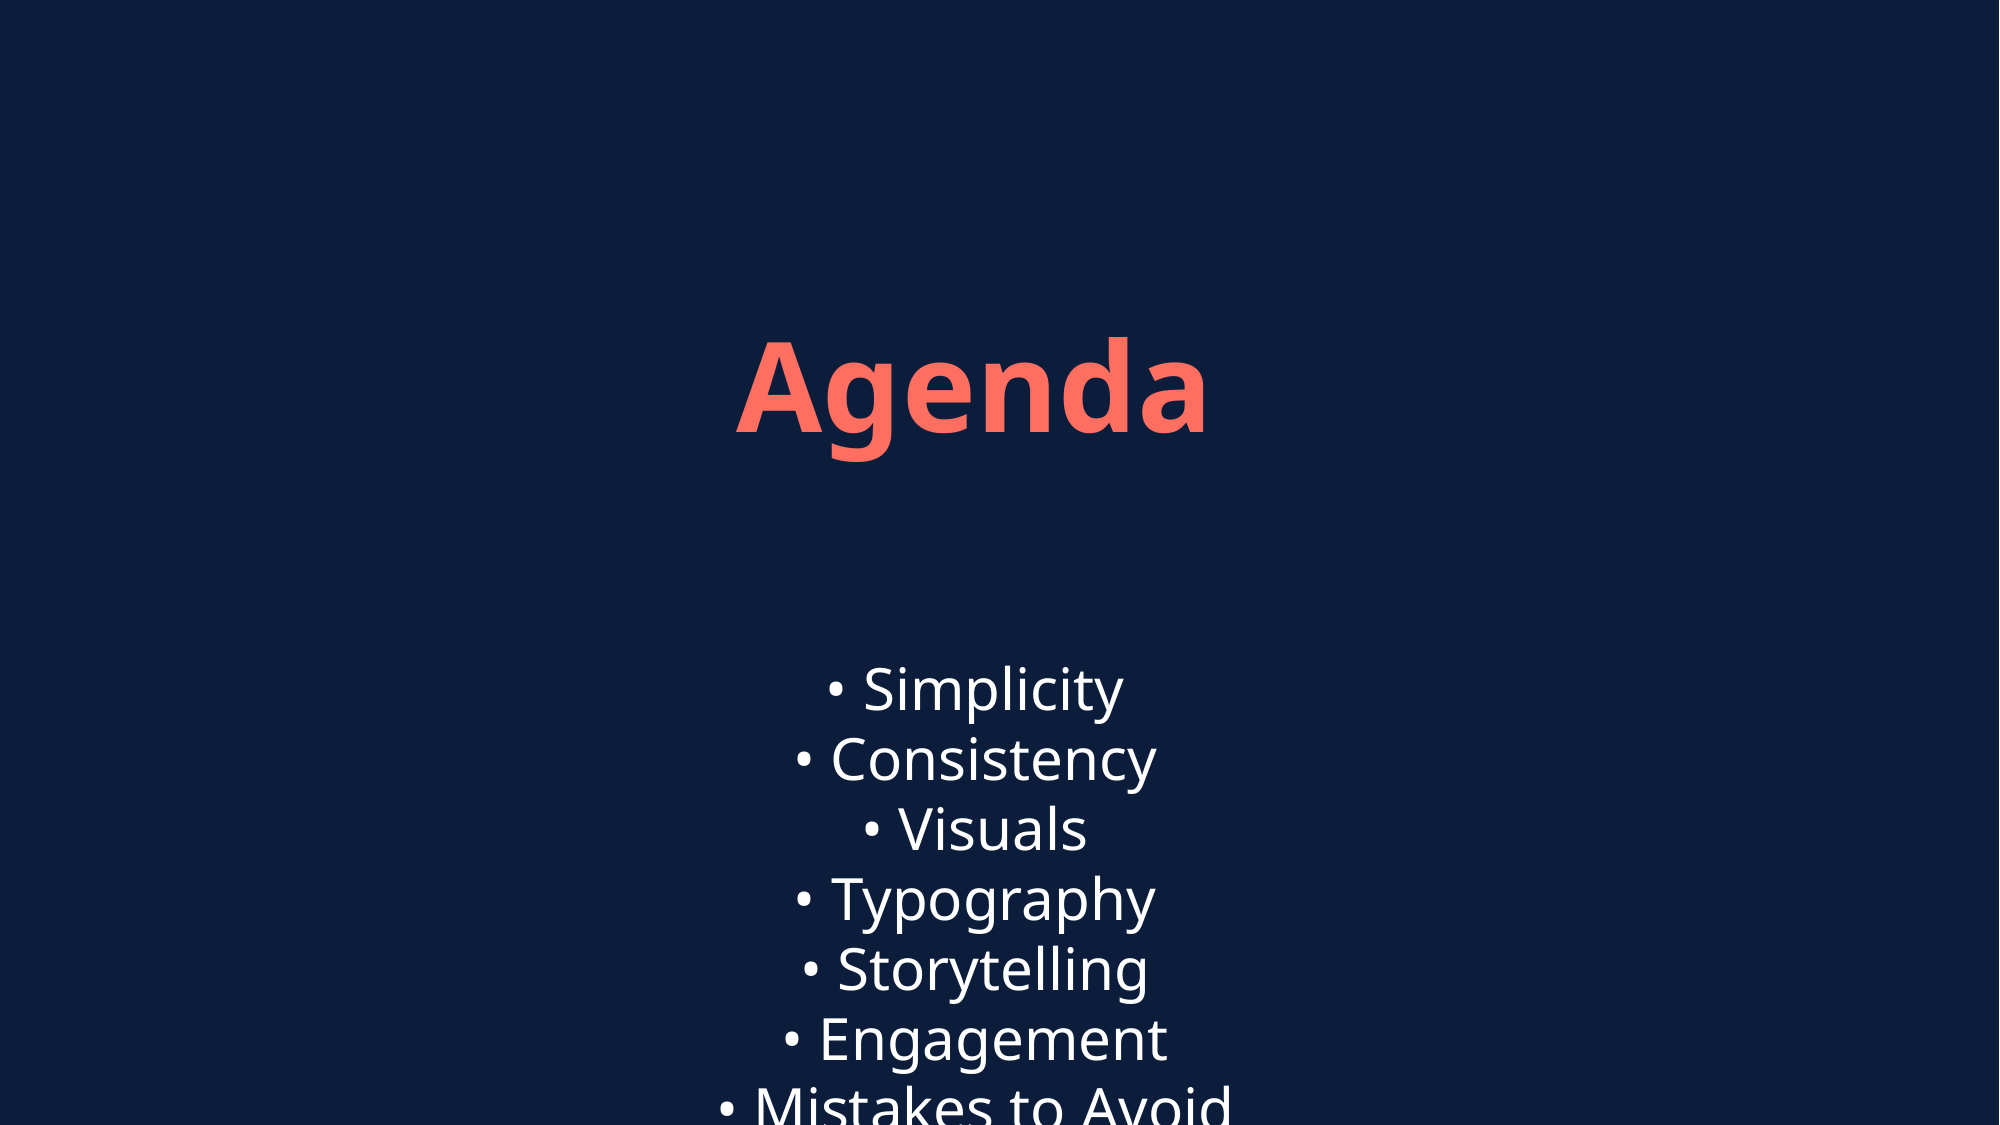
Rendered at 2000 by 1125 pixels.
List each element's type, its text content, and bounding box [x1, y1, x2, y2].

text_box • Simplicity • Consistency • Visuals • Typography • Storytelling • Engagement • Mistakes to Avoid [701, 600, 1249, 1125]
text_box Agenda [721, 299, 1229, 465]
